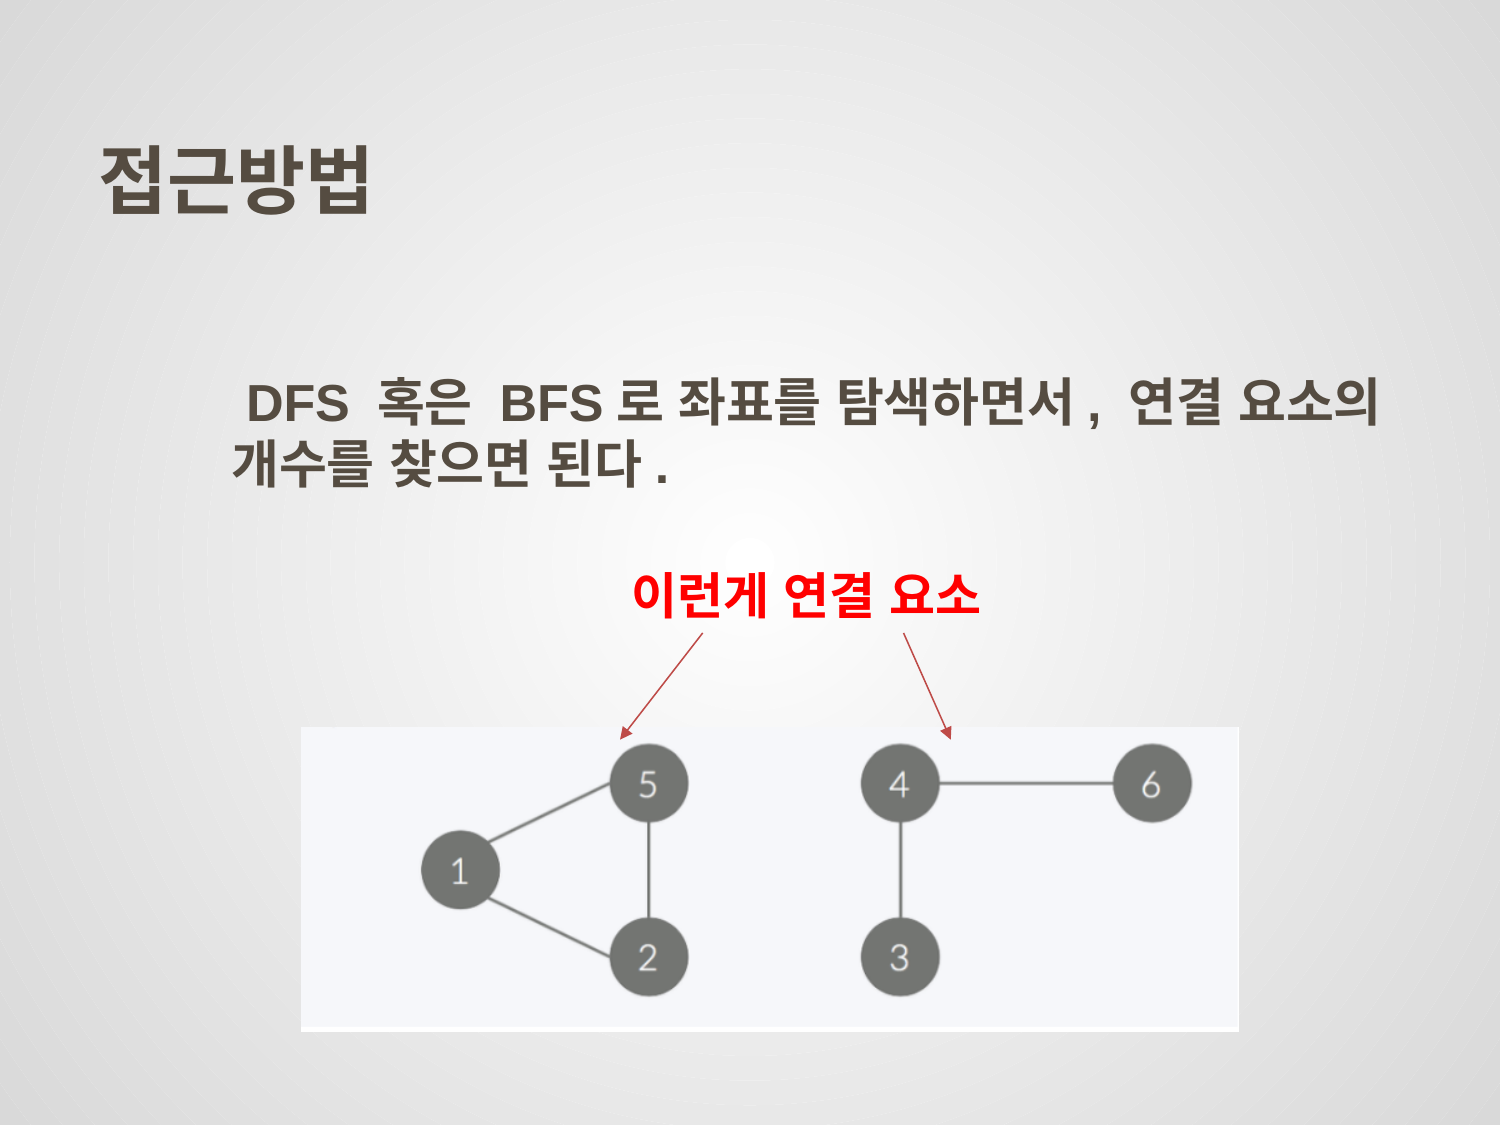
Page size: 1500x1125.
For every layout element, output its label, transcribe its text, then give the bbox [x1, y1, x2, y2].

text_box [903, 632, 951, 740]
picture [300, 727, 1239, 1032]
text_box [619, 632, 703, 740]
text_box 접근방법 [83, 125, 390, 291]
text_box DFS 혹은 BFS로 좌표를 탐색하면서, 연결 요소의 개수를 찾으면 된다. [216, 361, 1397, 502]
text_box 이런게 연결 요소 [616, 557, 997, 632]
